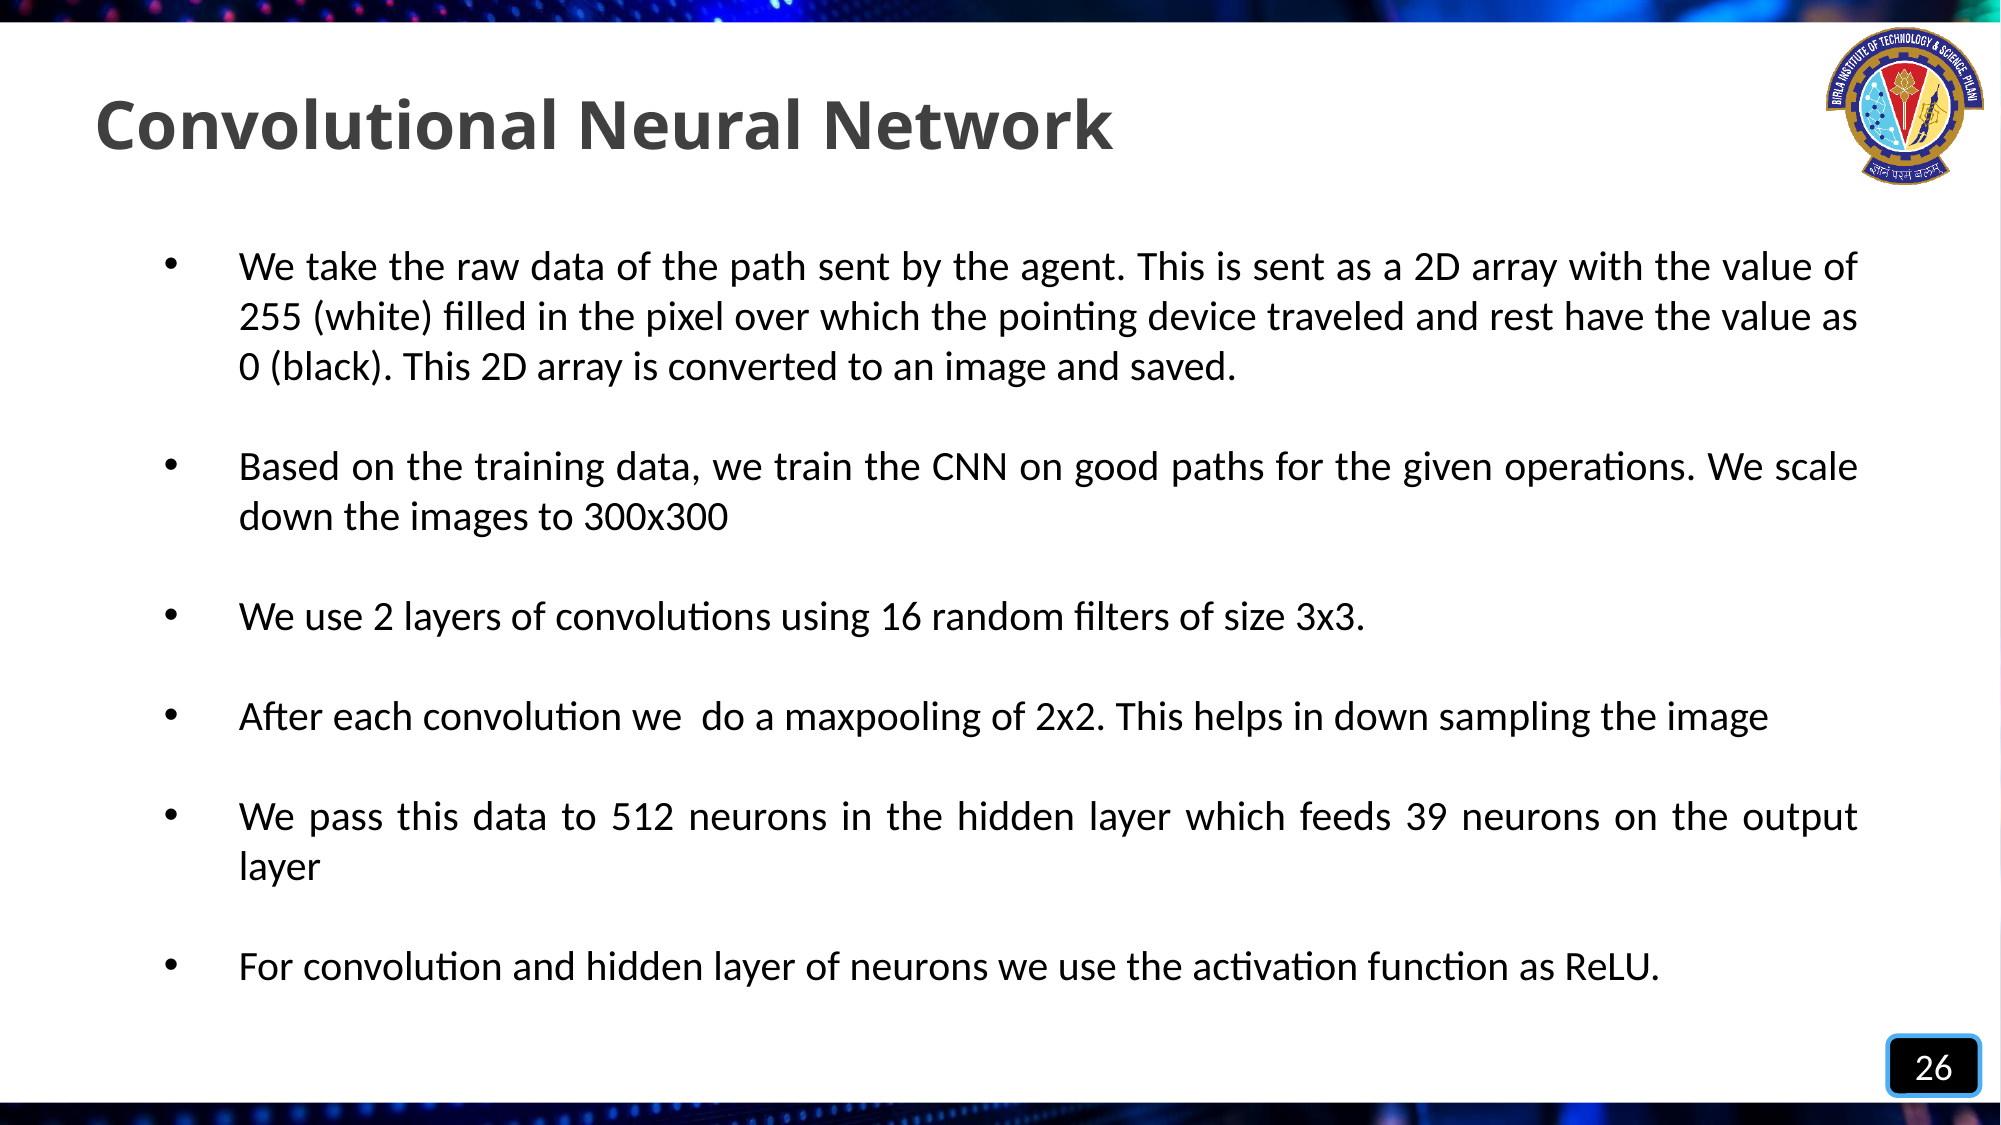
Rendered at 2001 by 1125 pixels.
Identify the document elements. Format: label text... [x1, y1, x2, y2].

text_box We take the raw data of the path sent by the agent. This is sent as a 2D array with the value of 255 (white) filled in the pixel over which the pointing device traveled and rest have the value as 0 (black). This 2D array is converted to an image and saved. Based on the training data, we train the CNN on good paths for the given operations. We scale down the images to 300x300 We use 2 layers of convolutions using 16 random filters of size 3x3. After each convolution we do a maxpooling of 2x2. This helps in down sampling the image We pass this data to 512 neurons in the hidden layer which feeds 39 neurons on the output layer For convolution and hidden layer of neurons we use the activation function as ReLU. [149, 231, 1875, 1047]
picture [0, 0, 2001, 1125]
title Convolutional Neural Network [79, 59, 1719, 198]
